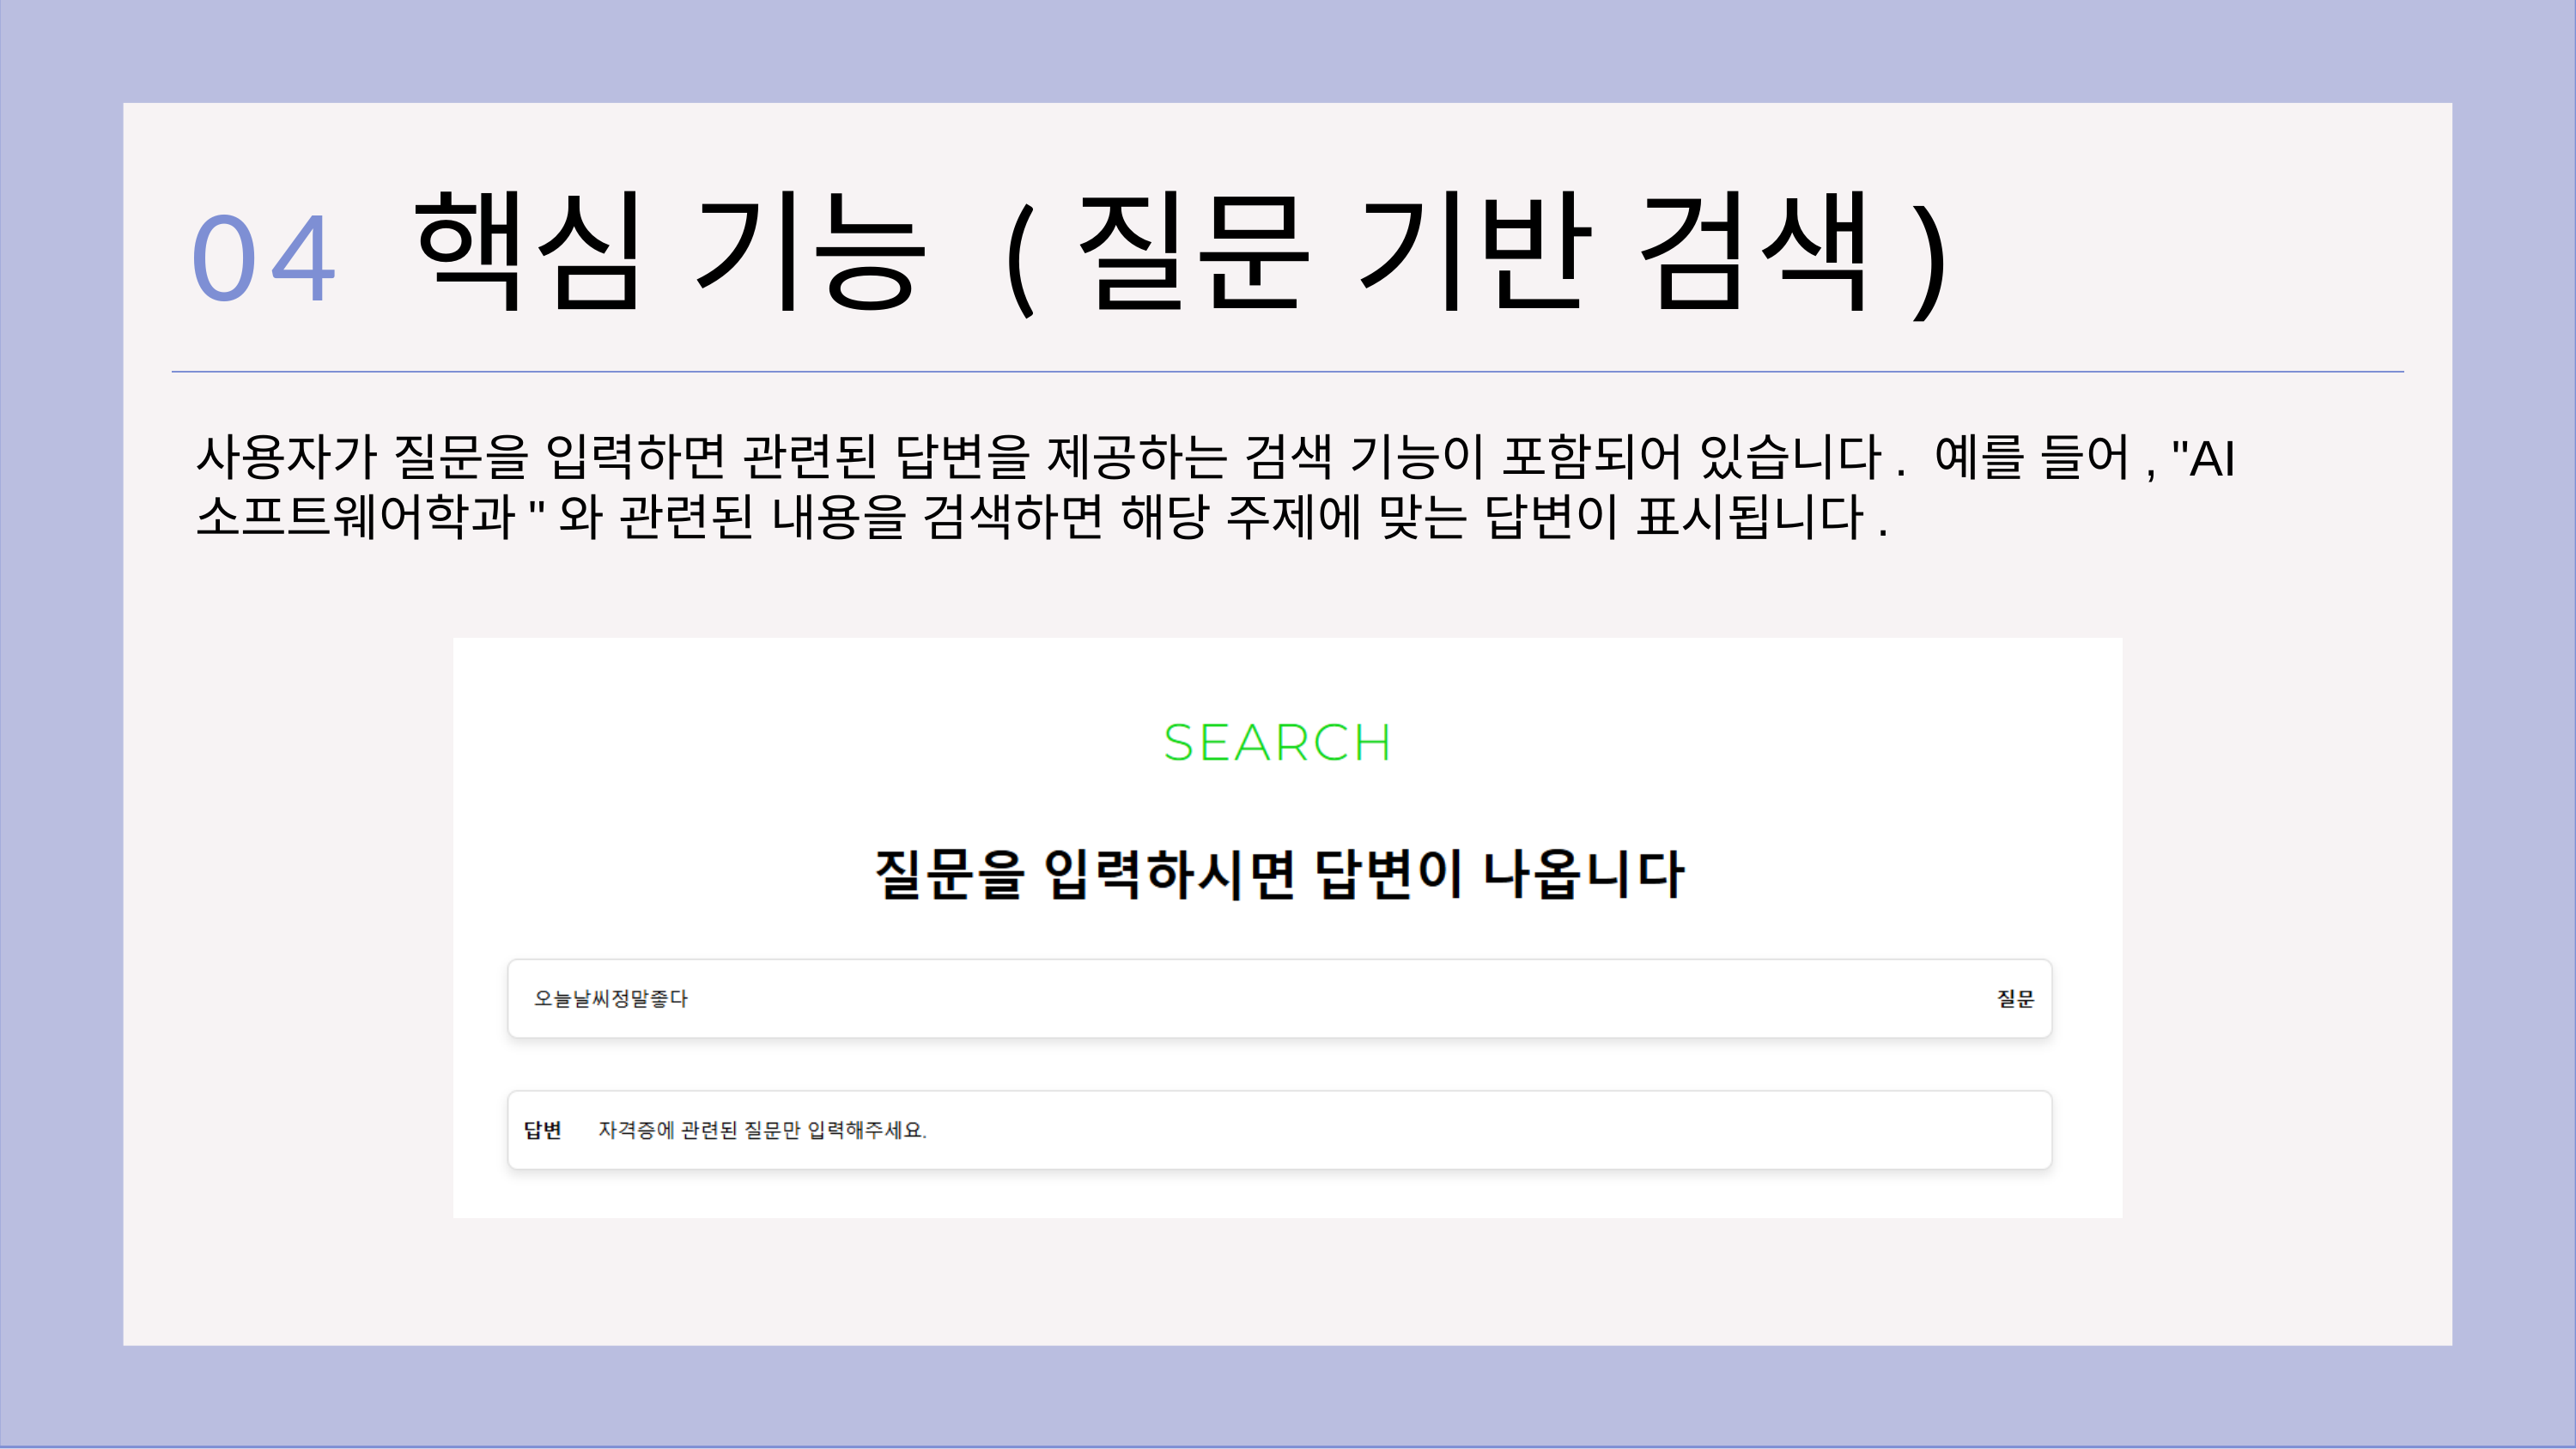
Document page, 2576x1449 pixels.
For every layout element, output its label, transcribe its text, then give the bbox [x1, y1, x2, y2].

picture [453, 638, 2123, 1218]
text_box 사용자가 질문을 입력하면 관련된 답변을 제공하는 검색 기능이 포함되어 있습니다. 예를 들어, "AI 소프트웨어학과"와 관련된 내용을 검색하면 해당 주제에 맞는 답변이 표시됩니다. [195, 424, 2546, 547]
title 04 핵심 기능 (질문 기반 검색) [189, 166, 2082, 410]
